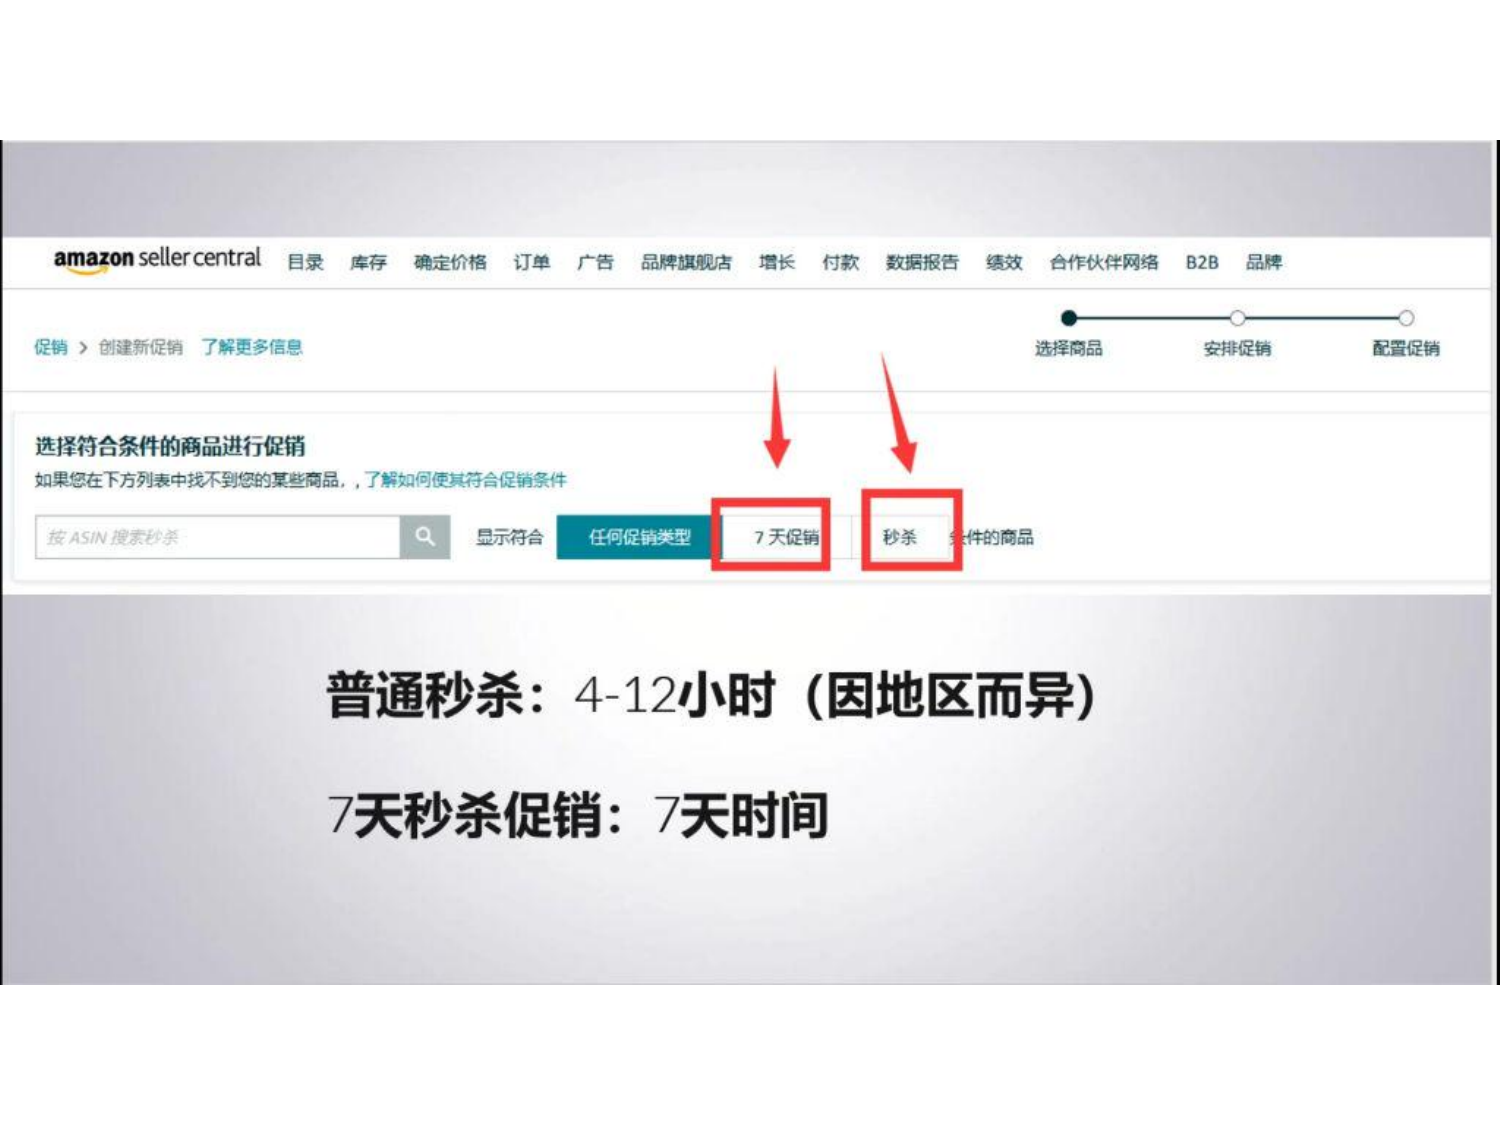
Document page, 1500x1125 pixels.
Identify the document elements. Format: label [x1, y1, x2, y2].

picture [0, 140, 1500, 985]
